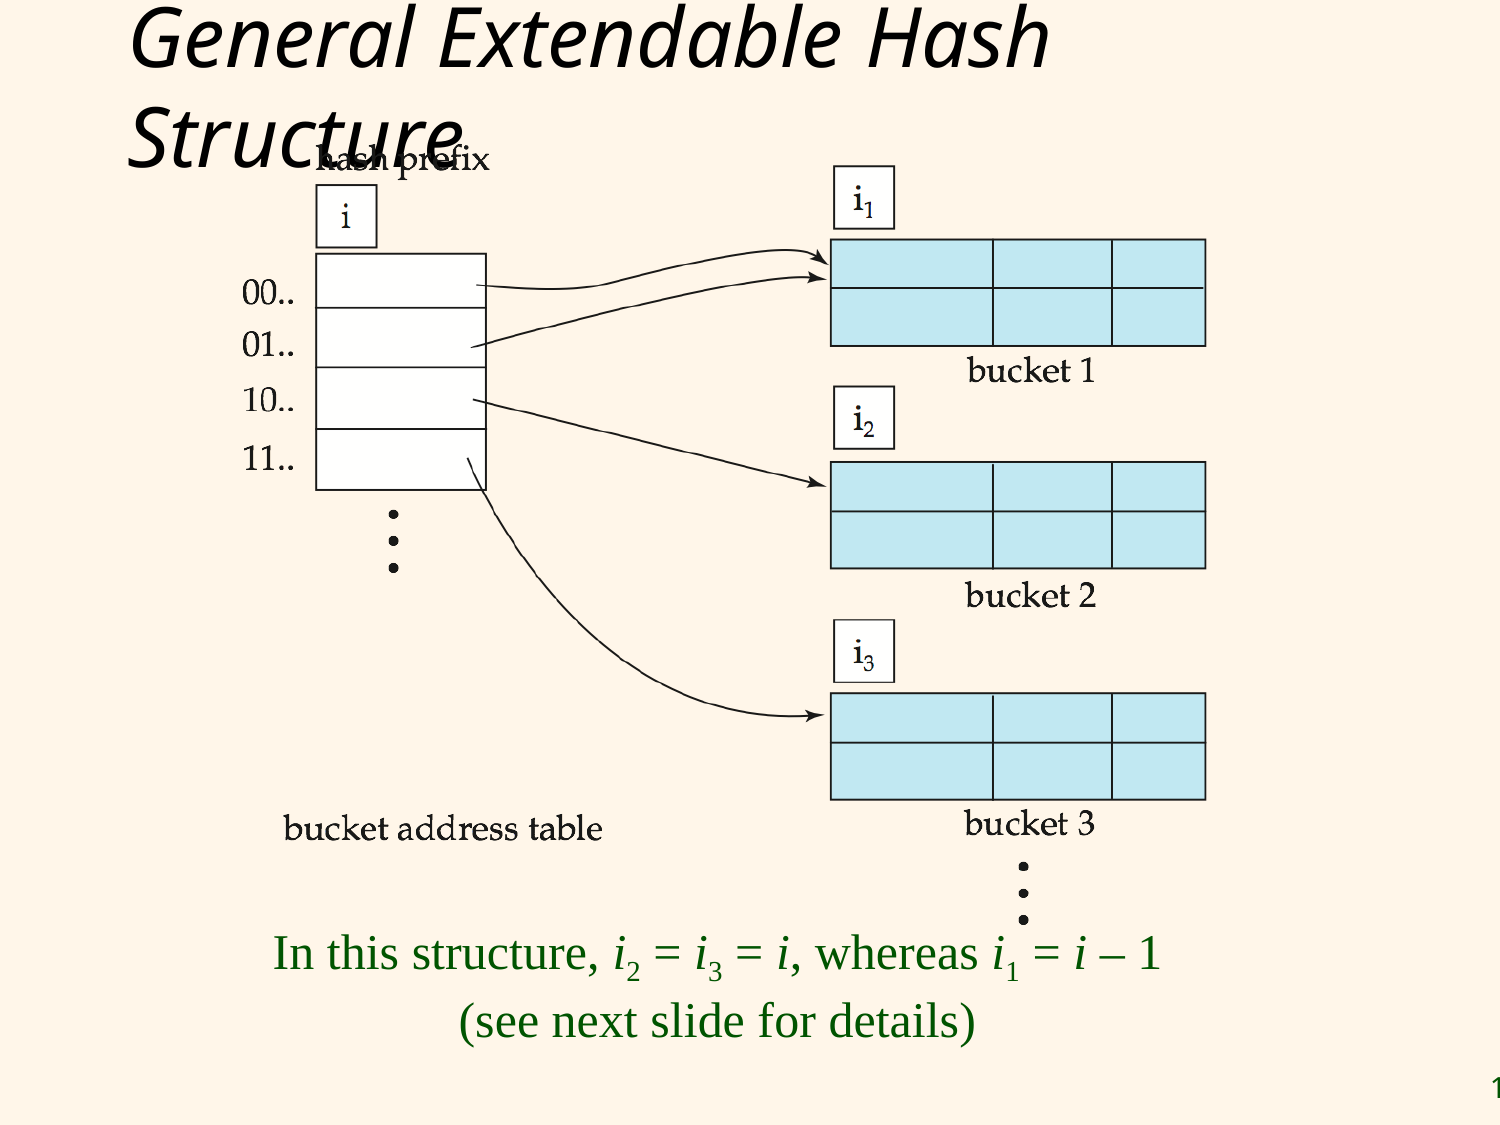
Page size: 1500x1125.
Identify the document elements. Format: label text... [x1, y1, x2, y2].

picture [241, 138, 1208, 933]
text_box In this structure, i2 = i3 = i, whereas i1 = i – 1 (see next slide for details) [225, 912, 1210, 1056]
title General Extendable Hash Structure [112, 49, 1388, 119]
